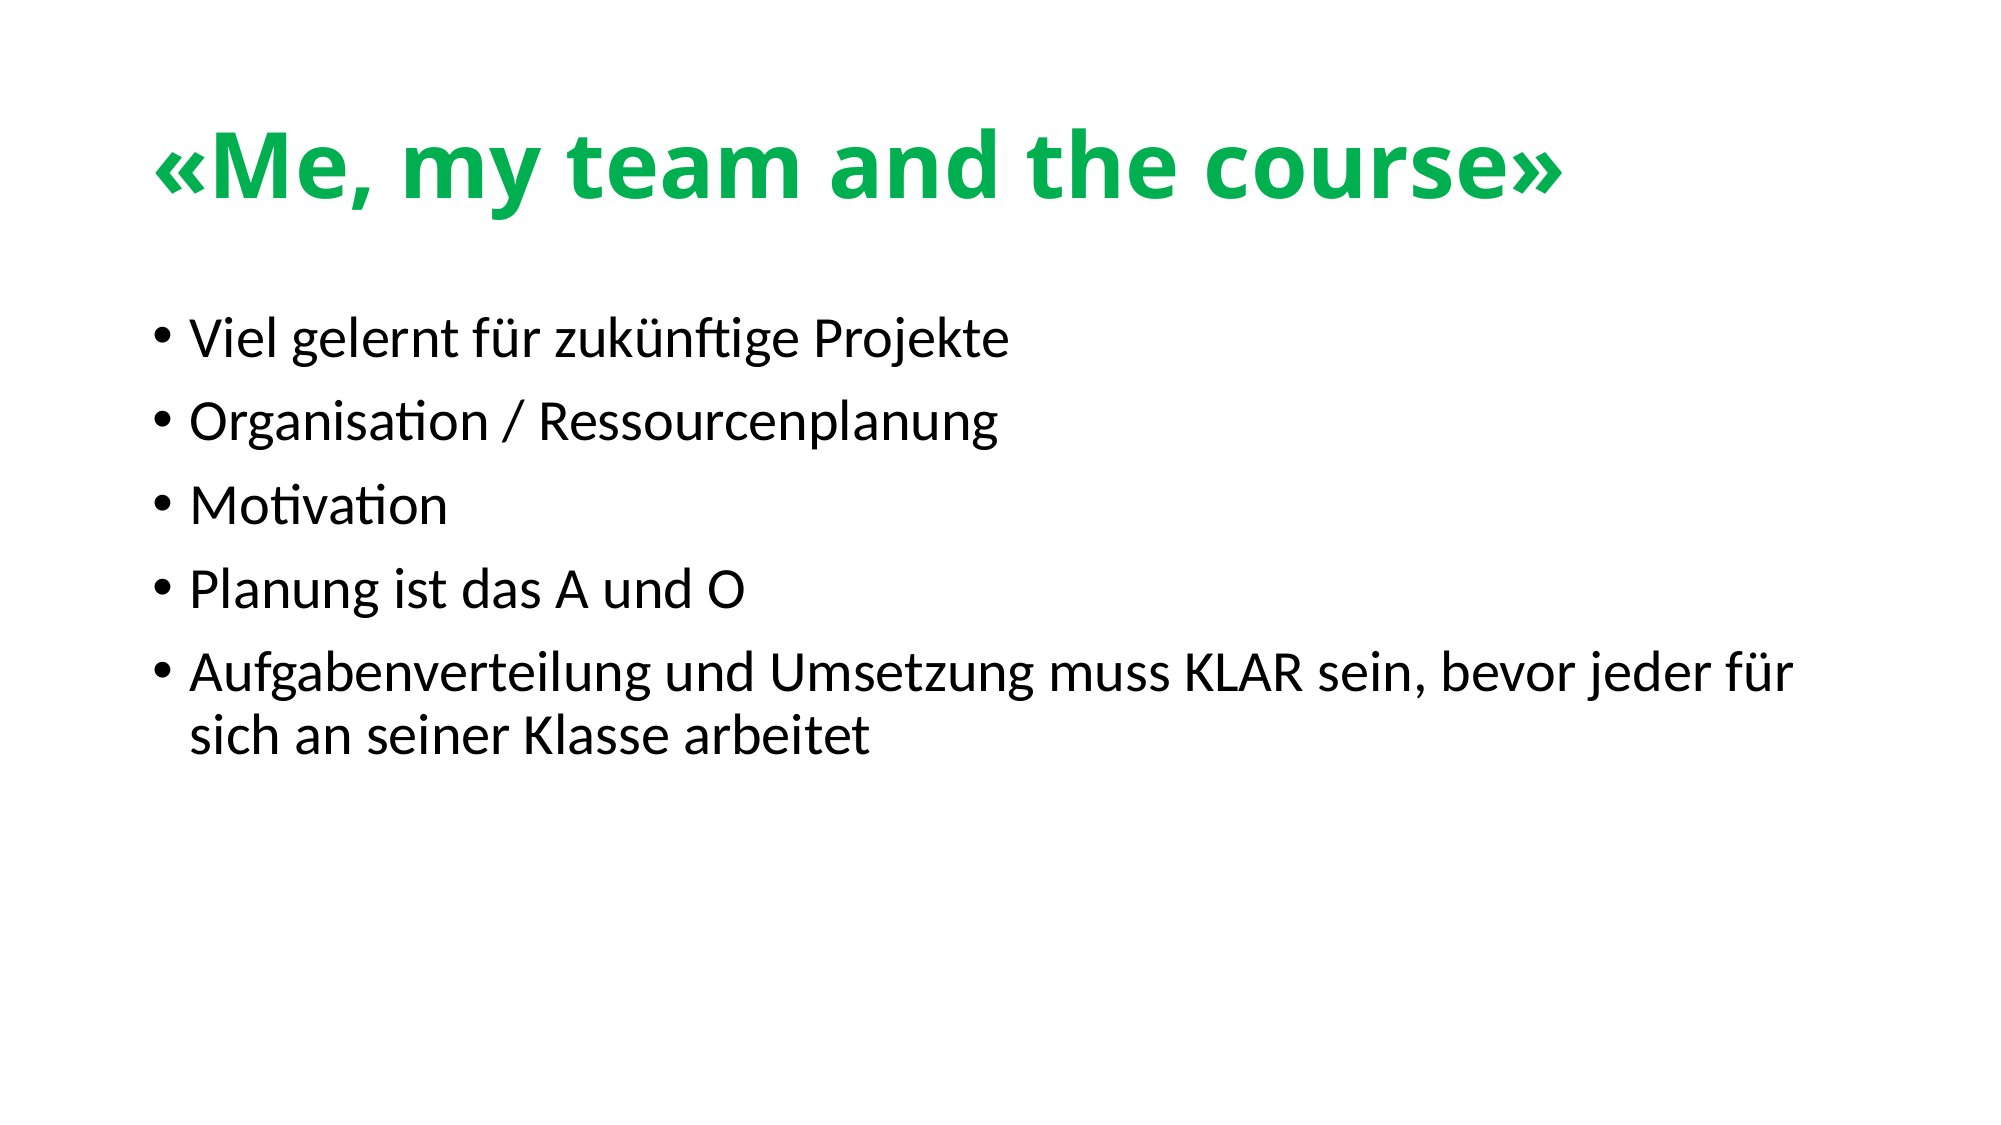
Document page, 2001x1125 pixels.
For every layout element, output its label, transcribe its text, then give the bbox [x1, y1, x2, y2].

list Viel gelernt für zukünftige Projekte Organisation / Ressourcenplanung Motivation Planung ist das A und O Aufgabenverteilung und Umsetzung muss KLAR sein, bevor jeder für sich an seiner Klasse arbeitet [137, 299, 1863, 1014]
title «Me, my team and the course» [137, 59, 1863, 278]
